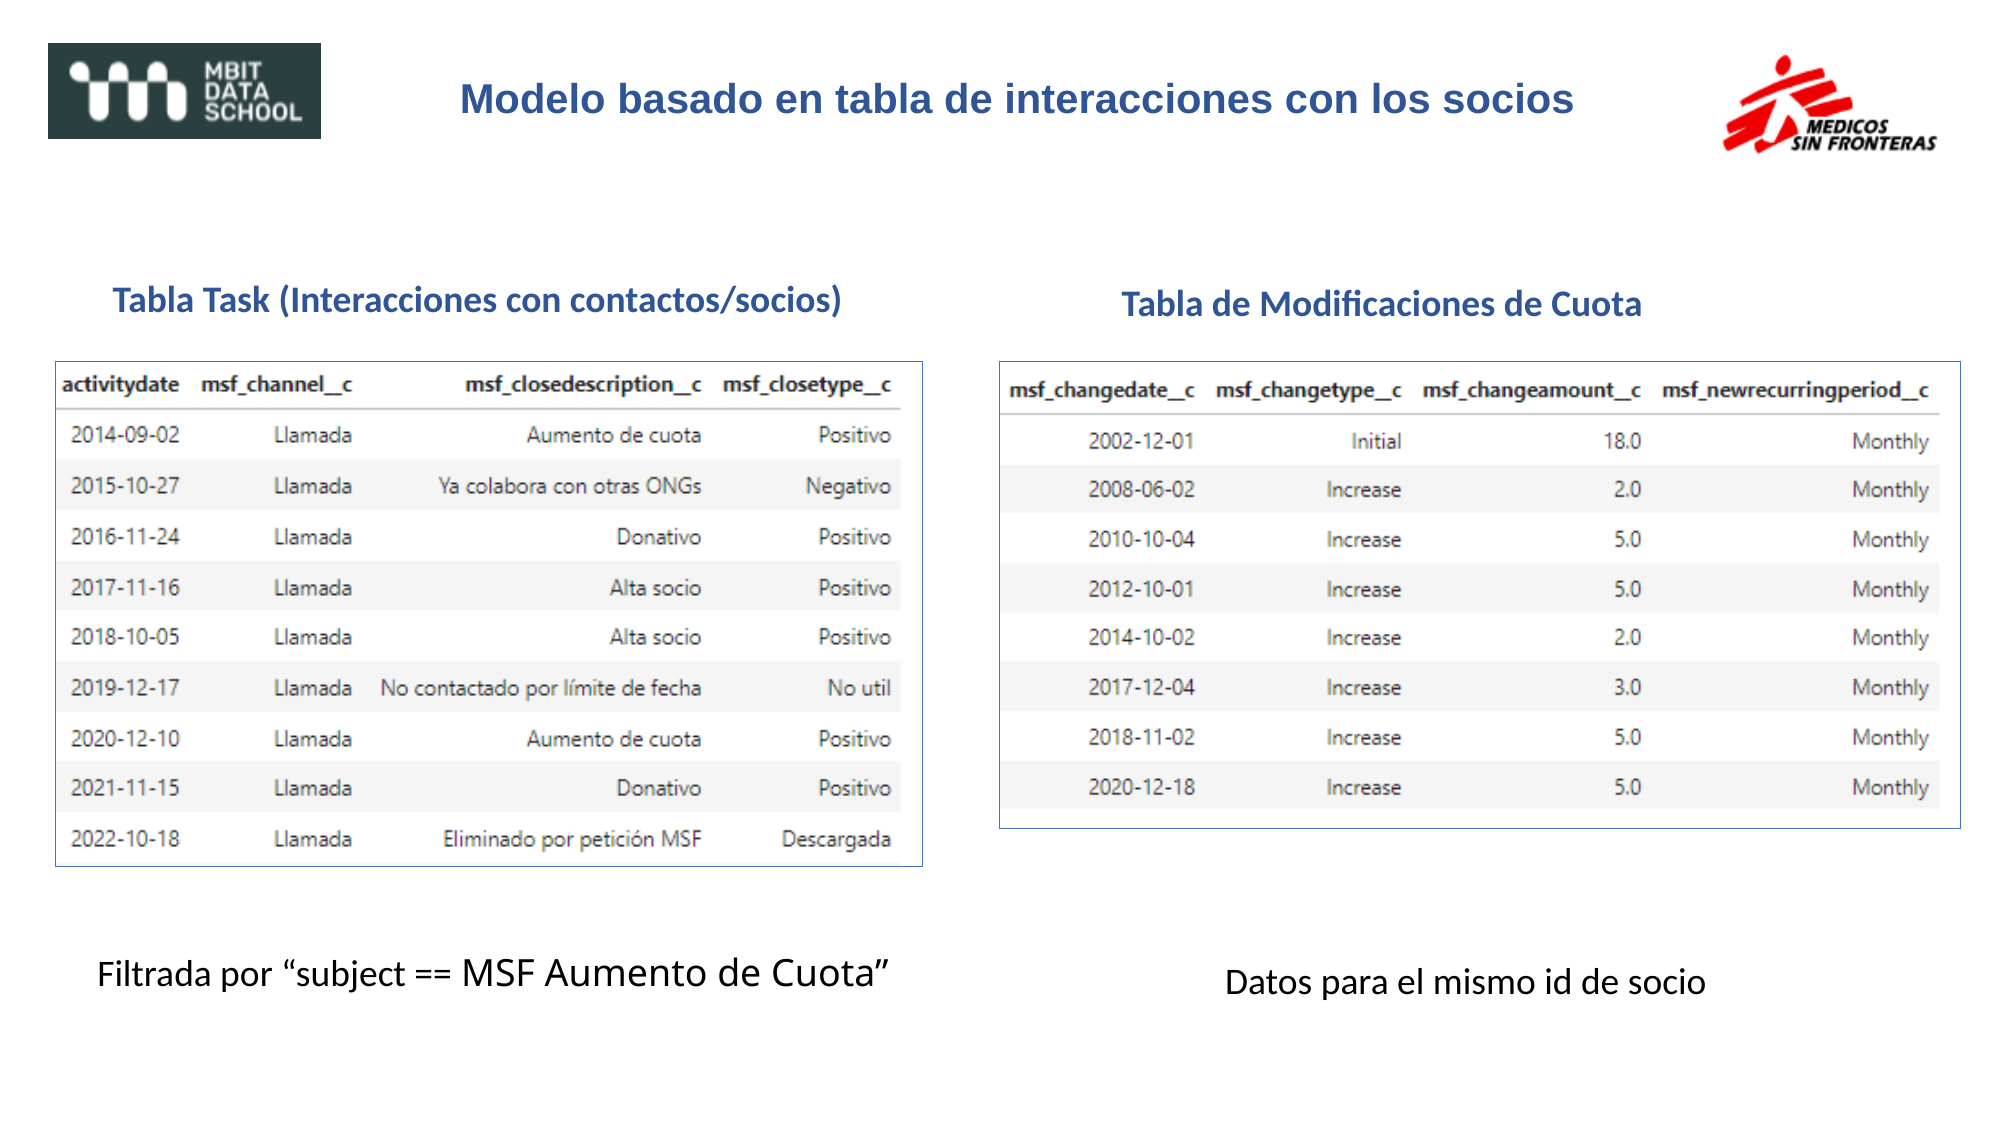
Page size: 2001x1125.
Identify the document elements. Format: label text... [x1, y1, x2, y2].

picture [48, 43, 321, 139]
text_box Filtrada por “subject == MSF Aumento de Cuota” [82, 941, 904, 1001]
text_box Tabla Task (Interacciones con contactos/socios) [98, 267, 881, 328]
picture [55, 361, 923, 867]
text_box Tabla de Modificaciones de Cuota [1106, 272, 1890, 332]
text_box Modelo basado en tabla de interacciones con los socios [445, 64, 1623, 129]
picture [999, 360, 1961, 829]
text_box Datos para el mismo id de socio [1210, 949, 1722, 1010]
picture [1708, 39, 1952, 169]
